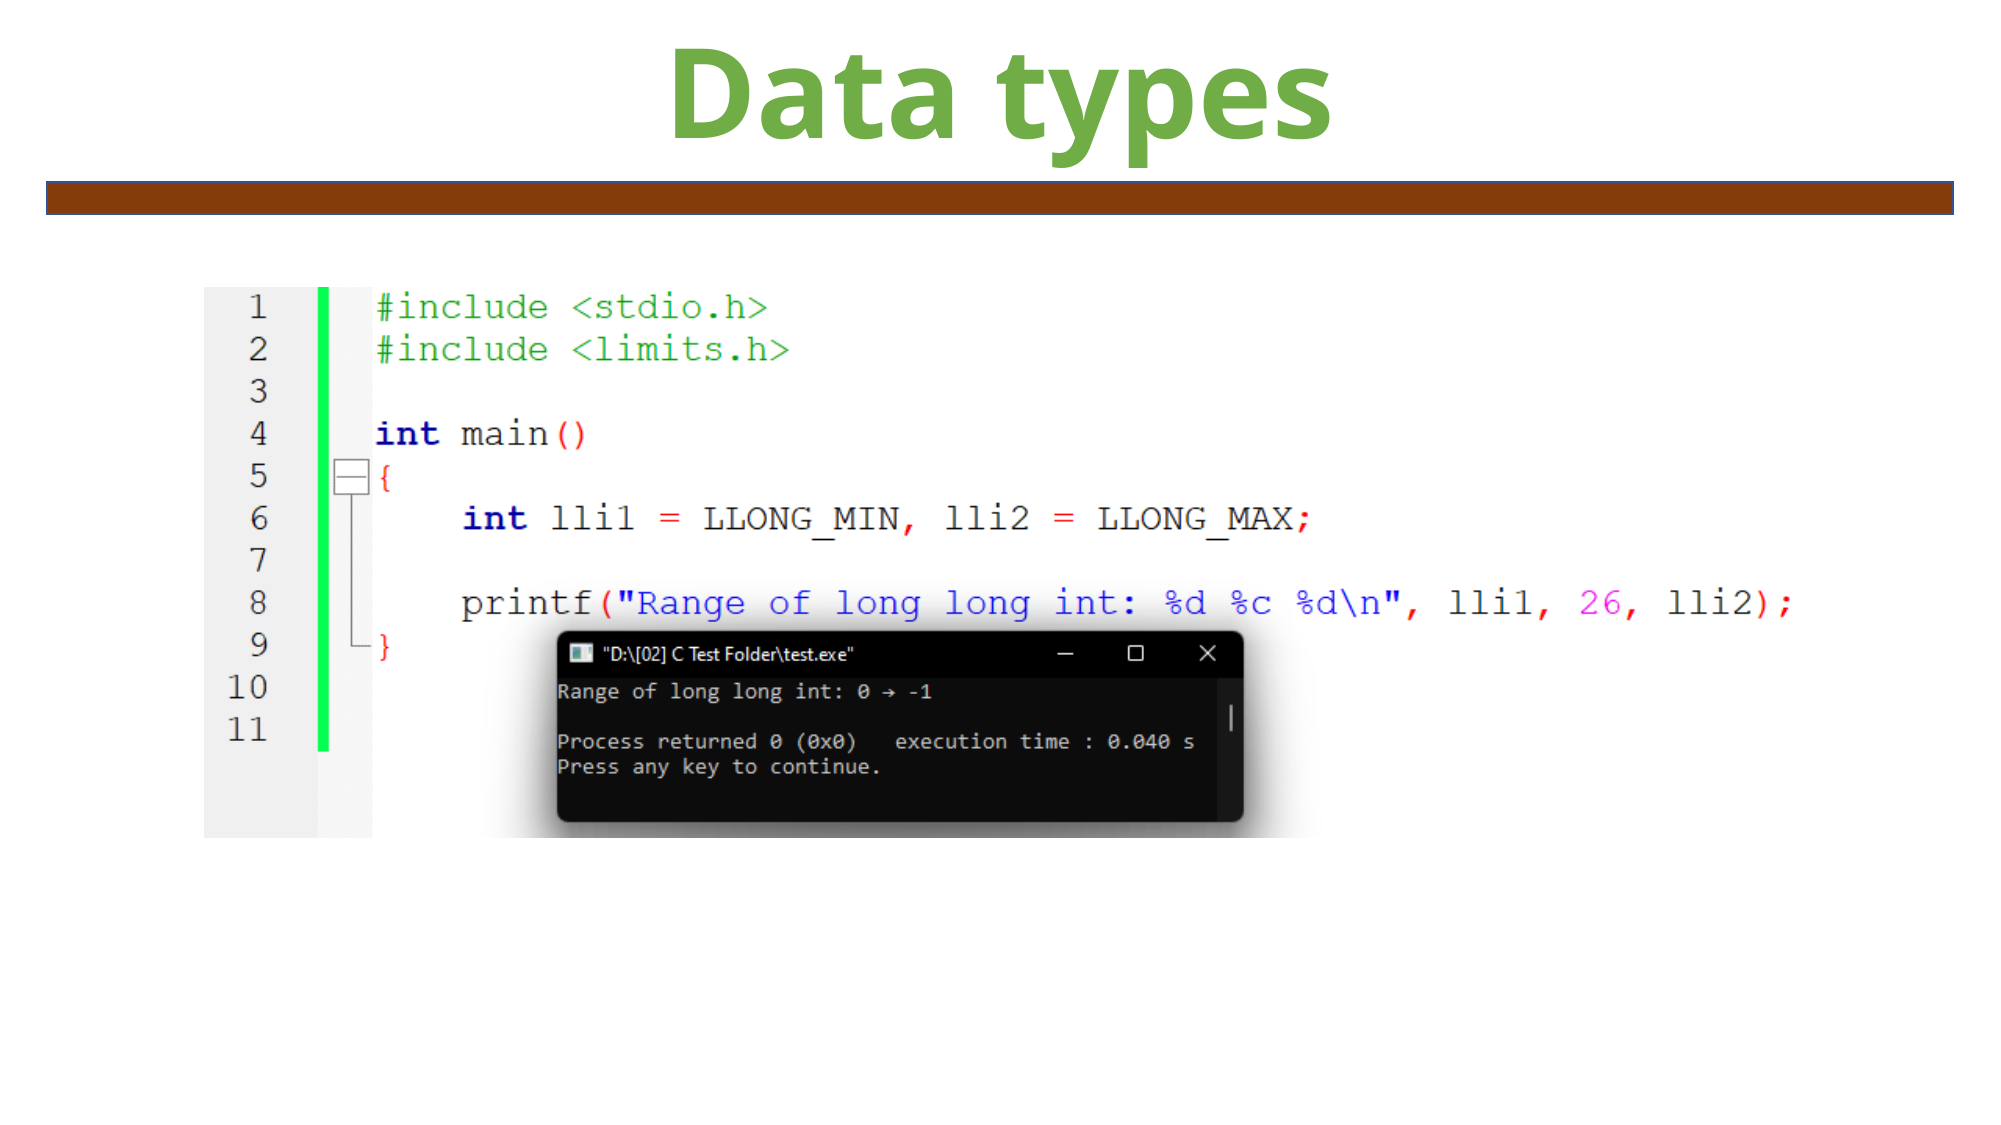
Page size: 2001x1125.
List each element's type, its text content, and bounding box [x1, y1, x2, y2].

text_box [46, 181, 1954, 215]
title Data types [0, 0, 2000, 174]
picture [204, 287, 1796, 838]
